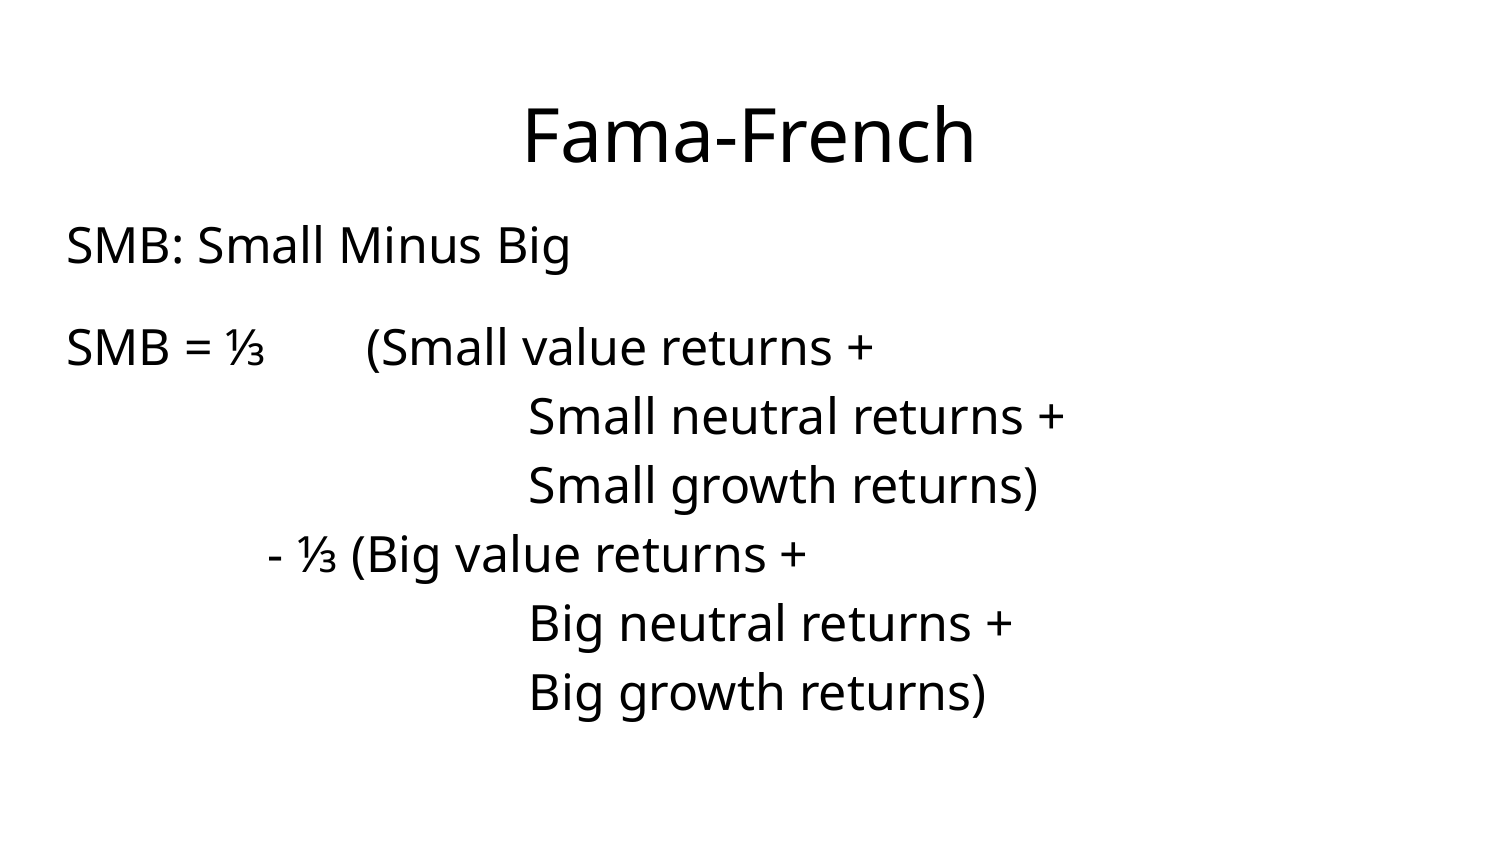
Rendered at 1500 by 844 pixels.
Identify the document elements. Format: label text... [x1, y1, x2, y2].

title Fama-French [51, 72, 1449, 167]
list SMB: Small Minus Big SMB = ⅓ (Small value returns + Small neutral returns + Small growth returns) - ⅓ (Big value returns + Big neutral returns + Big growth returns) [51, 189, 1449, 750]
